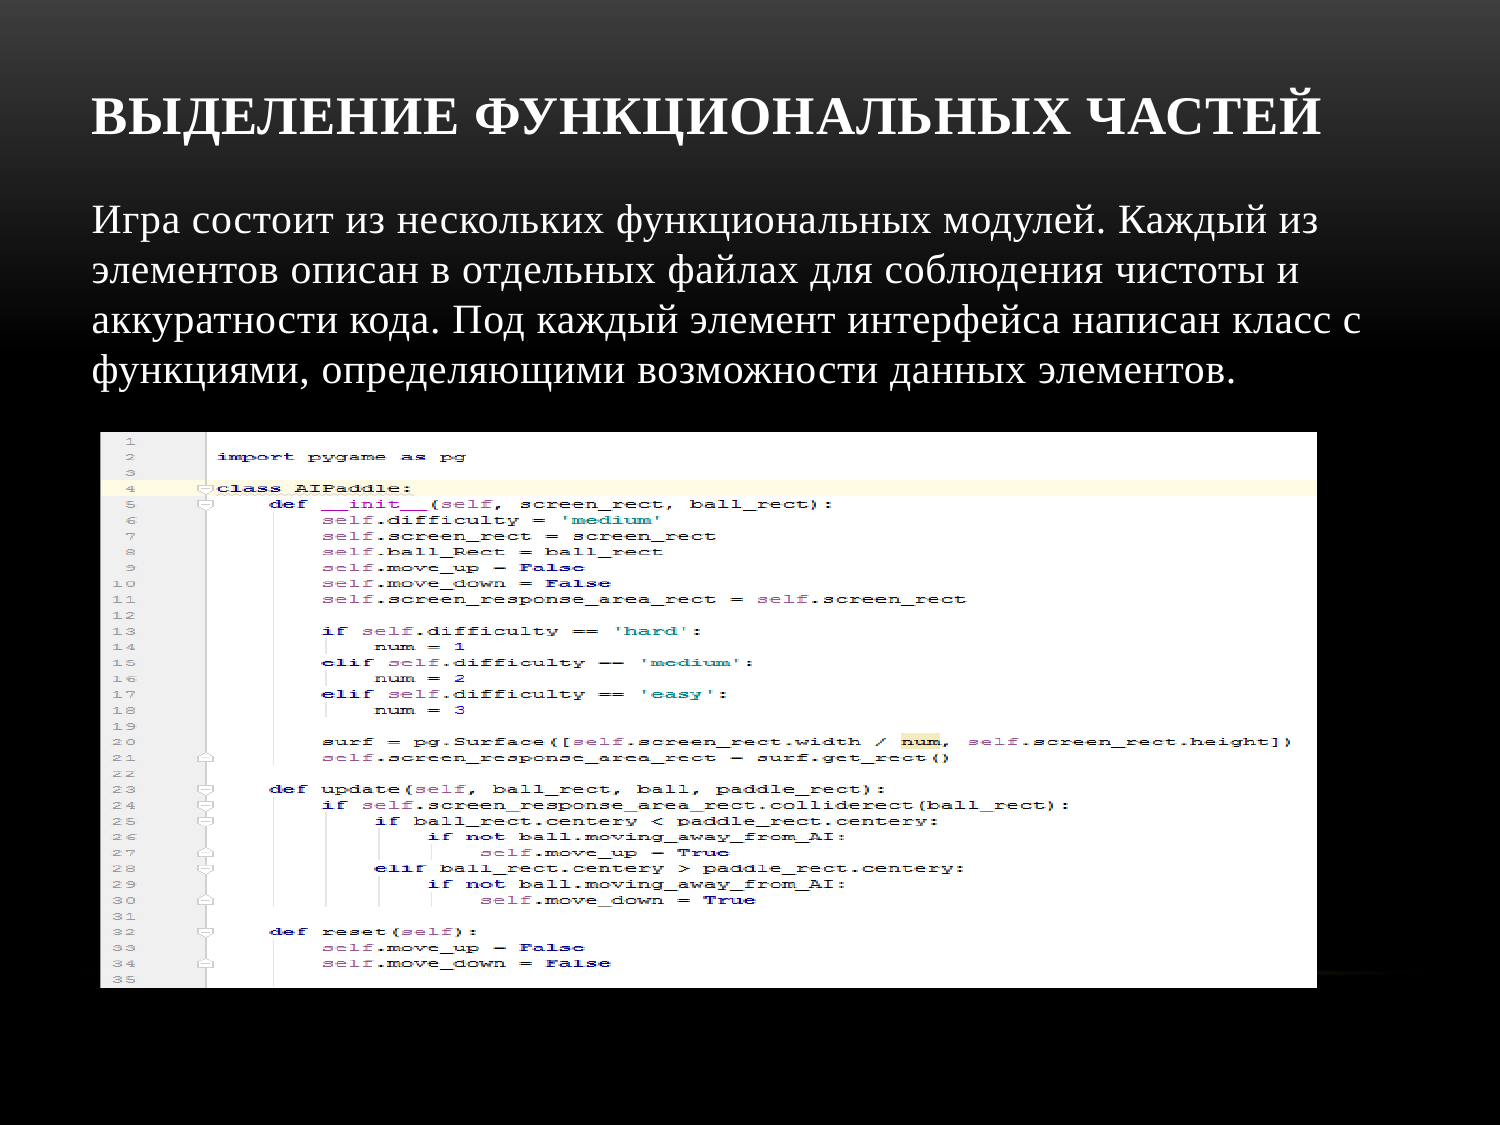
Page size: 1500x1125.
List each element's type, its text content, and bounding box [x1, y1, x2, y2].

title Выделение функциональных частей [76, 30, 1427, 184]
list Игра состоит из нескольких функциональных модулей. Каждый из элементов описан в отдельных файлах для соблюдения чистоты и аккуратности кода. Под каждый элемент интерфейса написан класс с функциями, определяющими возможности данных элементов. [76, 184, 1427, 927]
picture [0, 0, 1500, 1125]
